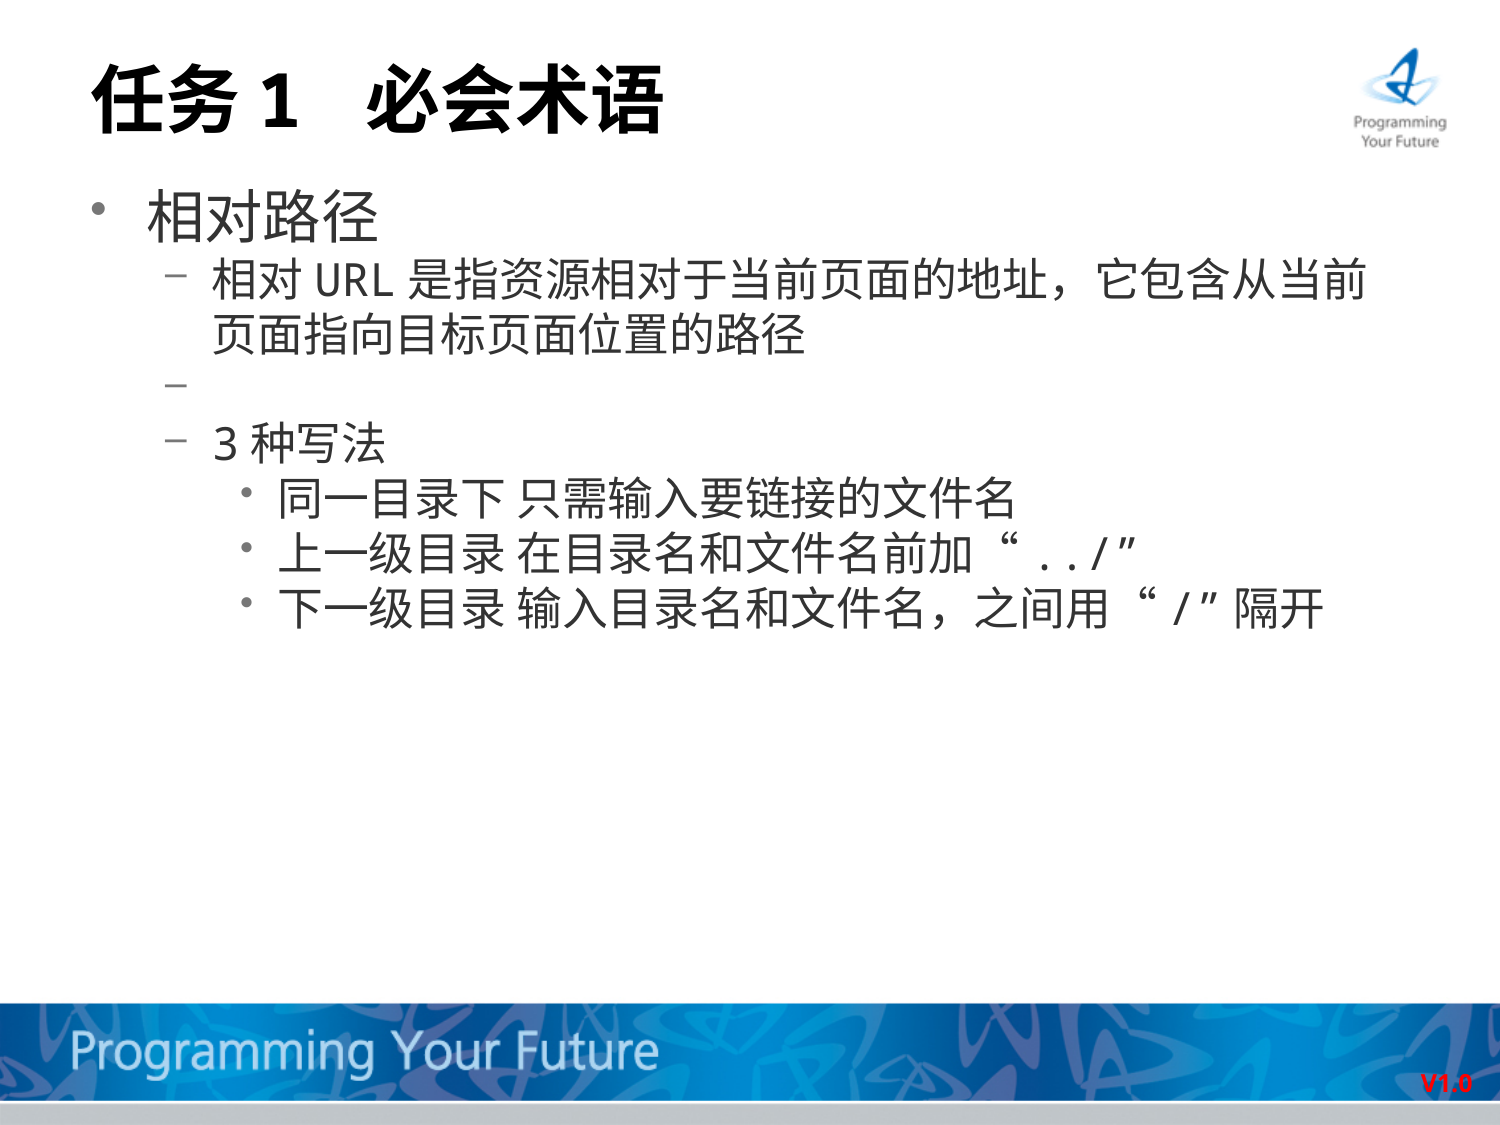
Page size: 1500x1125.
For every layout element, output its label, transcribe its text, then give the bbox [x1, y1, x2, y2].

list 相对路径 相对URL是指资源相对于当前页面的地址，它包含从当前页面指向目标页面位置的路径 3种写法 同一目录下 只需输入要链接的文件名 上一级目录 在目录名和文件名前加“../” 下一级目录 输入目录名和文件名，之间用“/”隔开 [74, 172, 1412, 988]
picture [1340, 42, 1461, 157]
title 任务1 必会术语 [74, 44, 1271, 162]
picture [0, 997, 1500, 1125]
